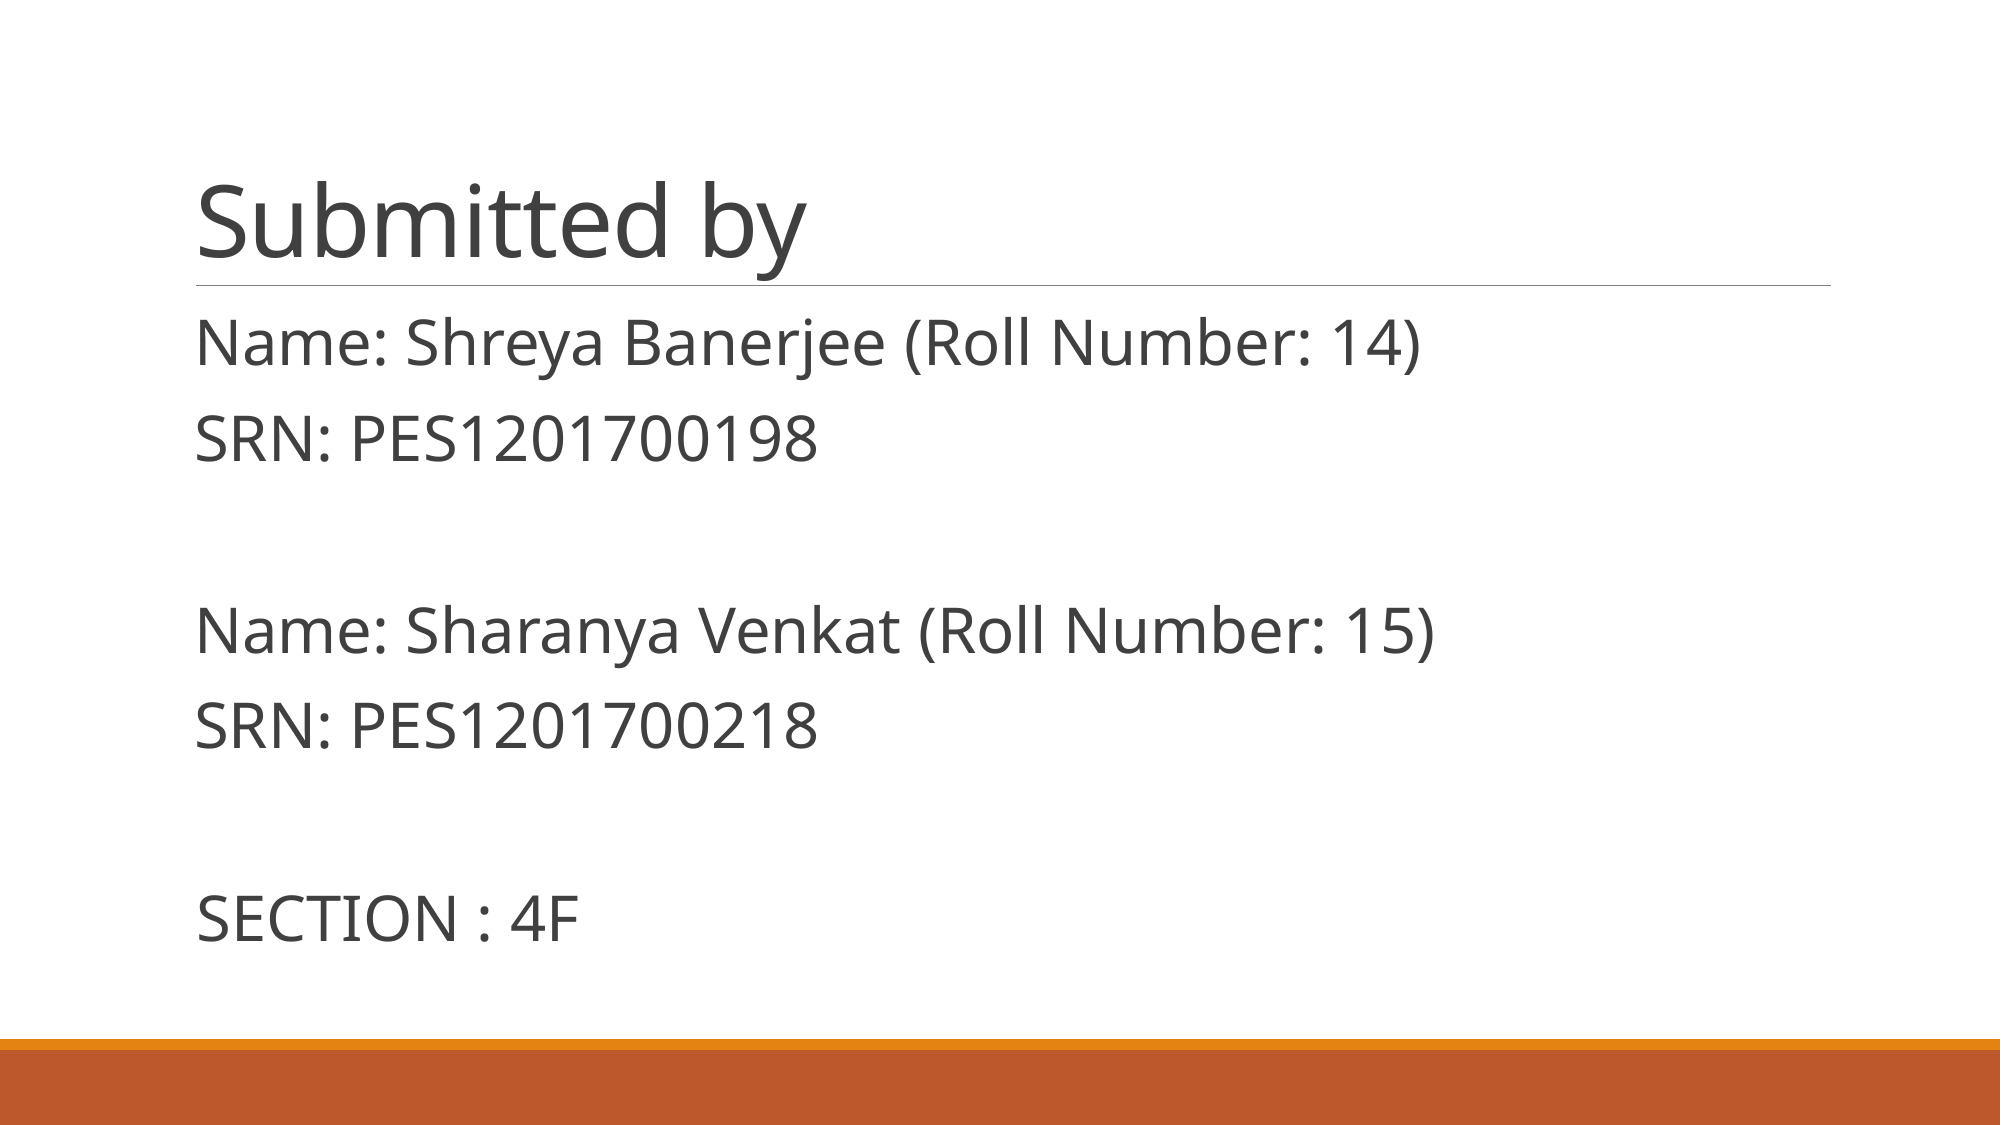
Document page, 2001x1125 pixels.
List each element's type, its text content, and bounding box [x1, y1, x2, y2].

title Submitted by [180, 47, 1830, 285]
list Name: Shreya Banerjee (Roll Number: 14) SRN: PES1201700198 Name: Sharanya Venkat (Roll Number: 15) SRN: PES1201700218 SECTION : 4F [180, 302, 1830, 963]
